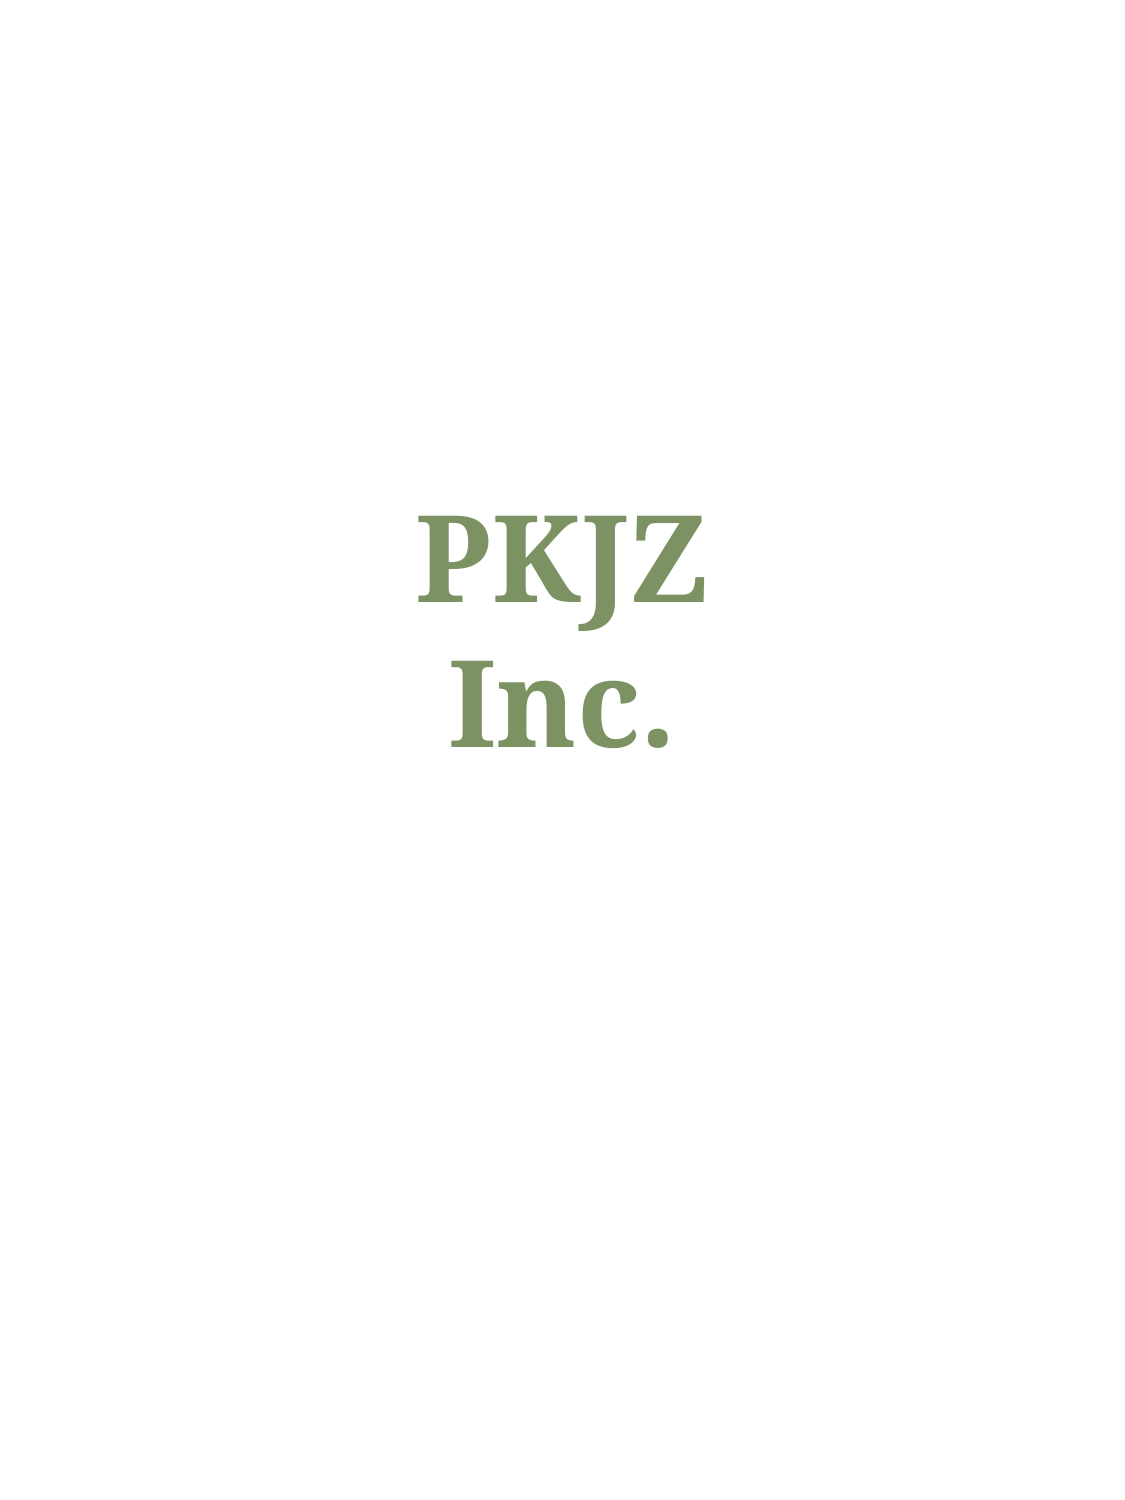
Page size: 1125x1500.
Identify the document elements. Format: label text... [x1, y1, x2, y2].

title PKJZ Inc. [0, 465, 1125, 788]
